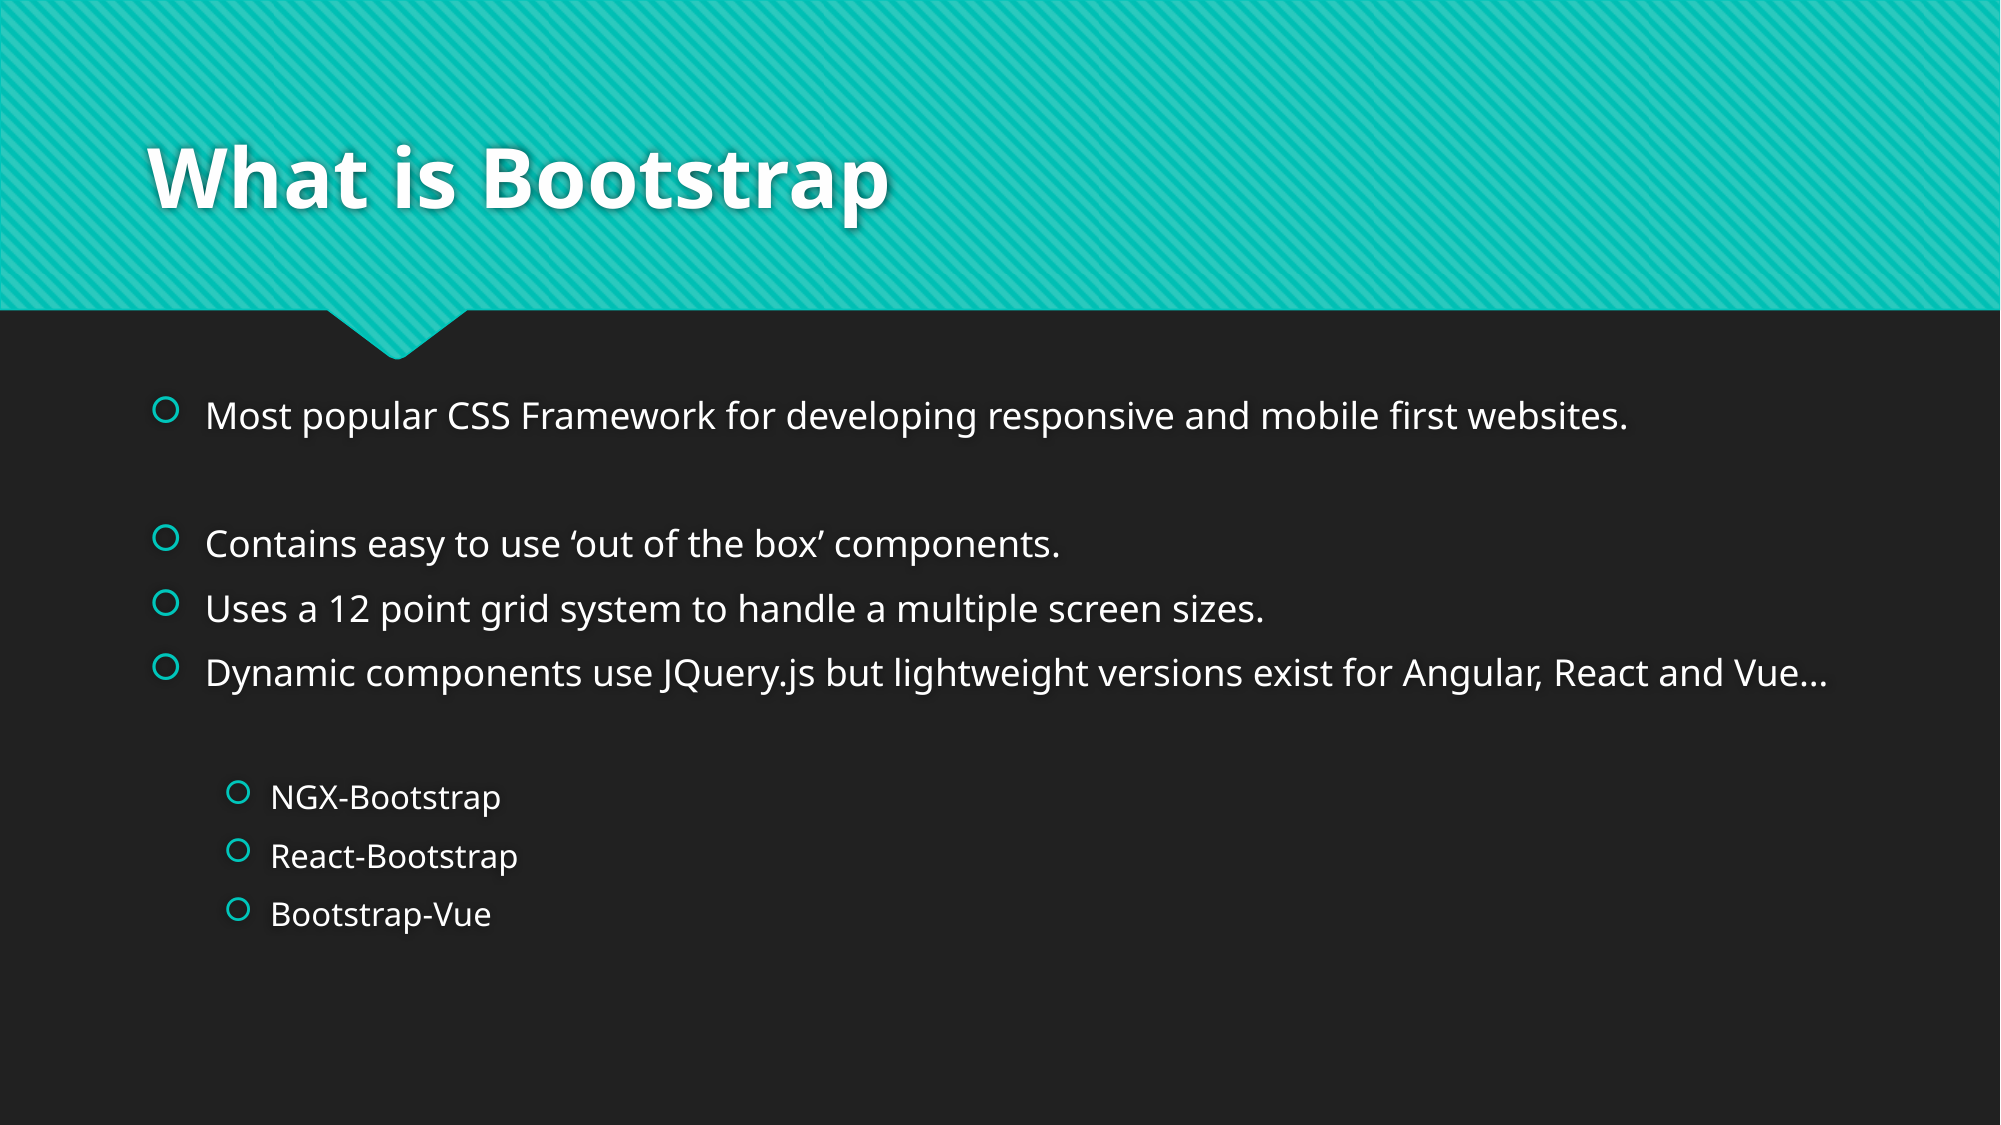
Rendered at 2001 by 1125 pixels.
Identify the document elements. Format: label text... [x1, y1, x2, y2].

list Most popular CSS Framework for developing responsive and mobile first websites. Contains easy to use ‘out of the box’ components. Uses a 12 point grid system to handle a multiple screen sizes. Dynamic components use JQuery.js but lightweight versions exist for Angular, React and Vue… NGX-Bootstrap React-Bootstrap Bootstrap-Vue [134, 364, 1866, 962]
title What is Bootstrap [132, 73, 1868, 233]
